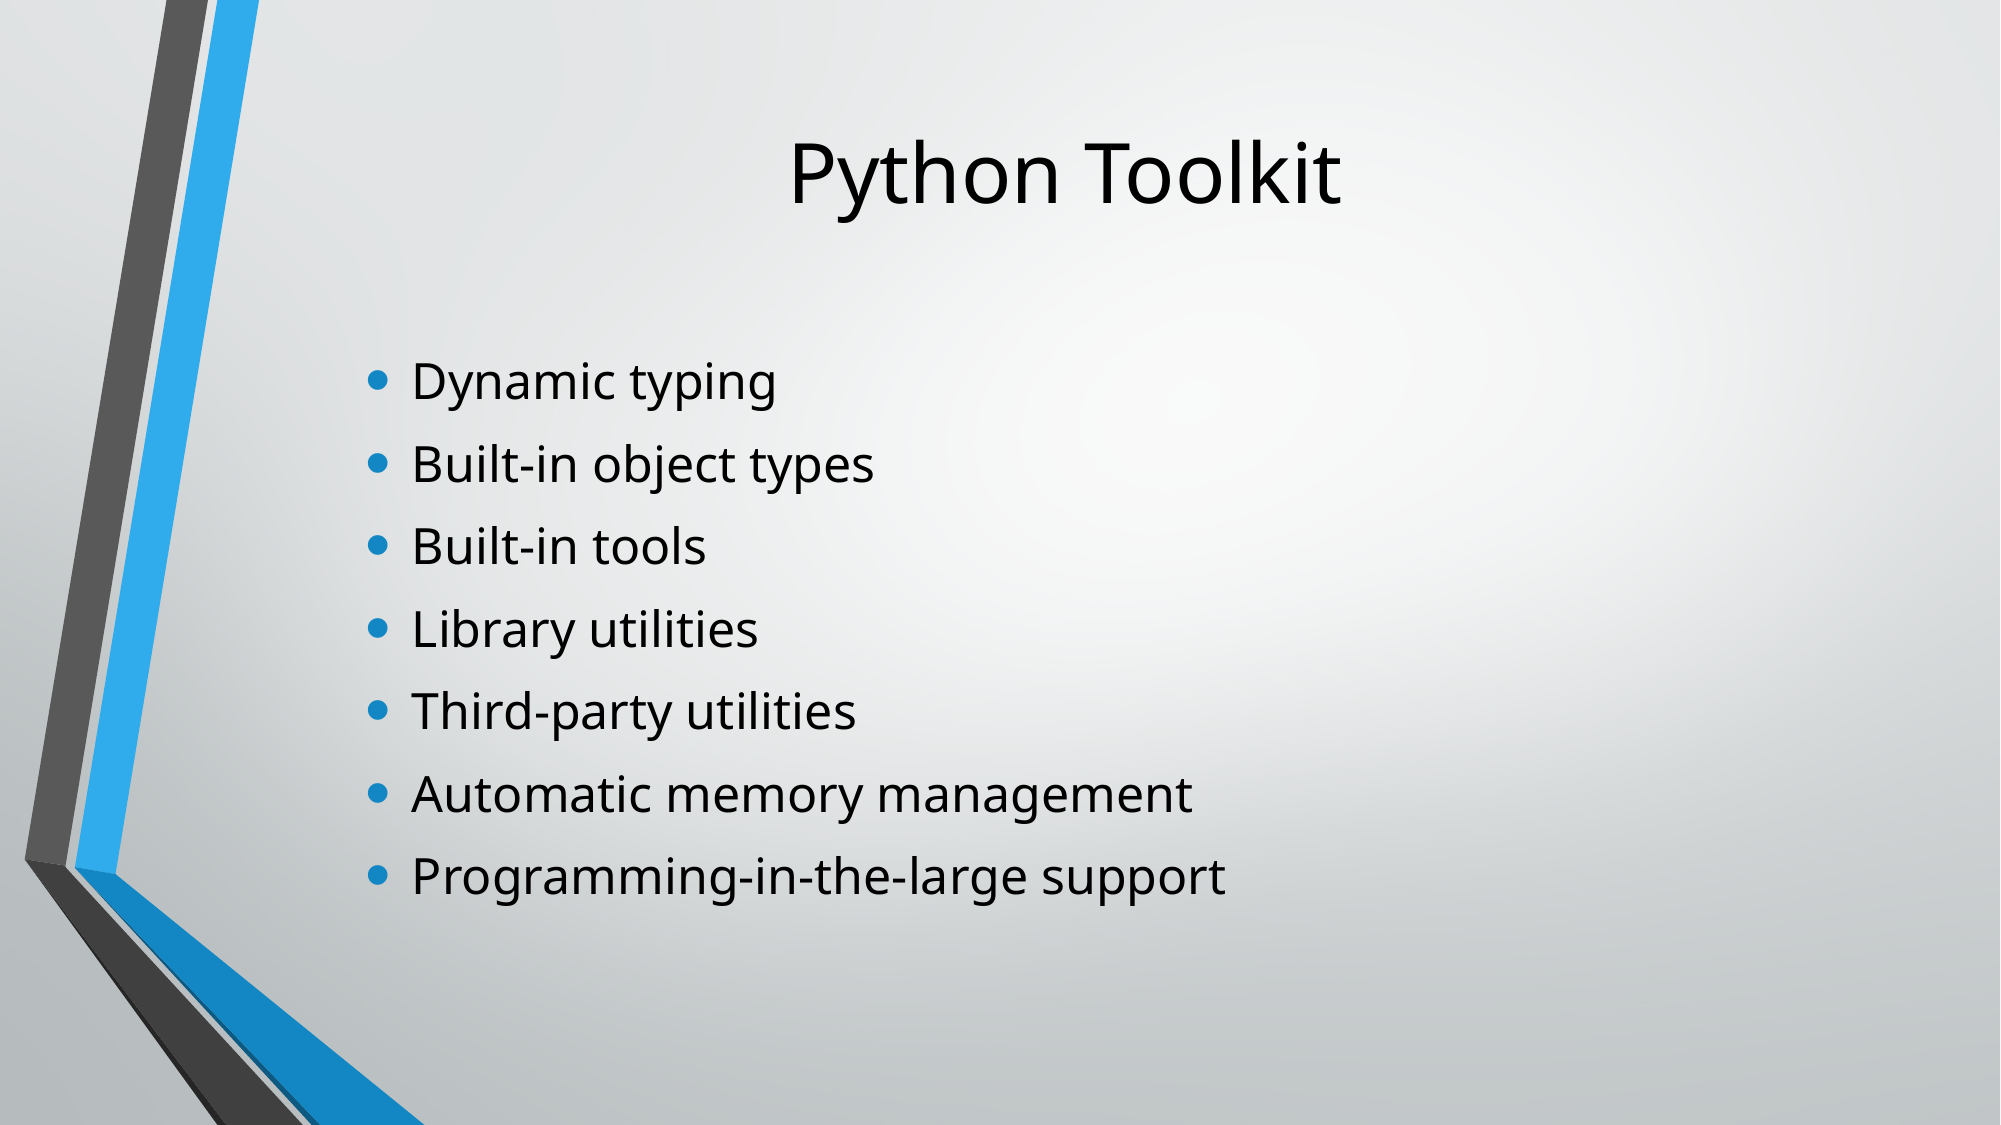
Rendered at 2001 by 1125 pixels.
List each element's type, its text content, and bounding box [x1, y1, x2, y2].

title Python Toolkit [243, 112, 1887, 400]
list Dynamic typing Built-in object types Built-in tools Library utilities Third-party utilities Automatic memory management Programming-in-the-large support [350, 331, 1719, 1006]
